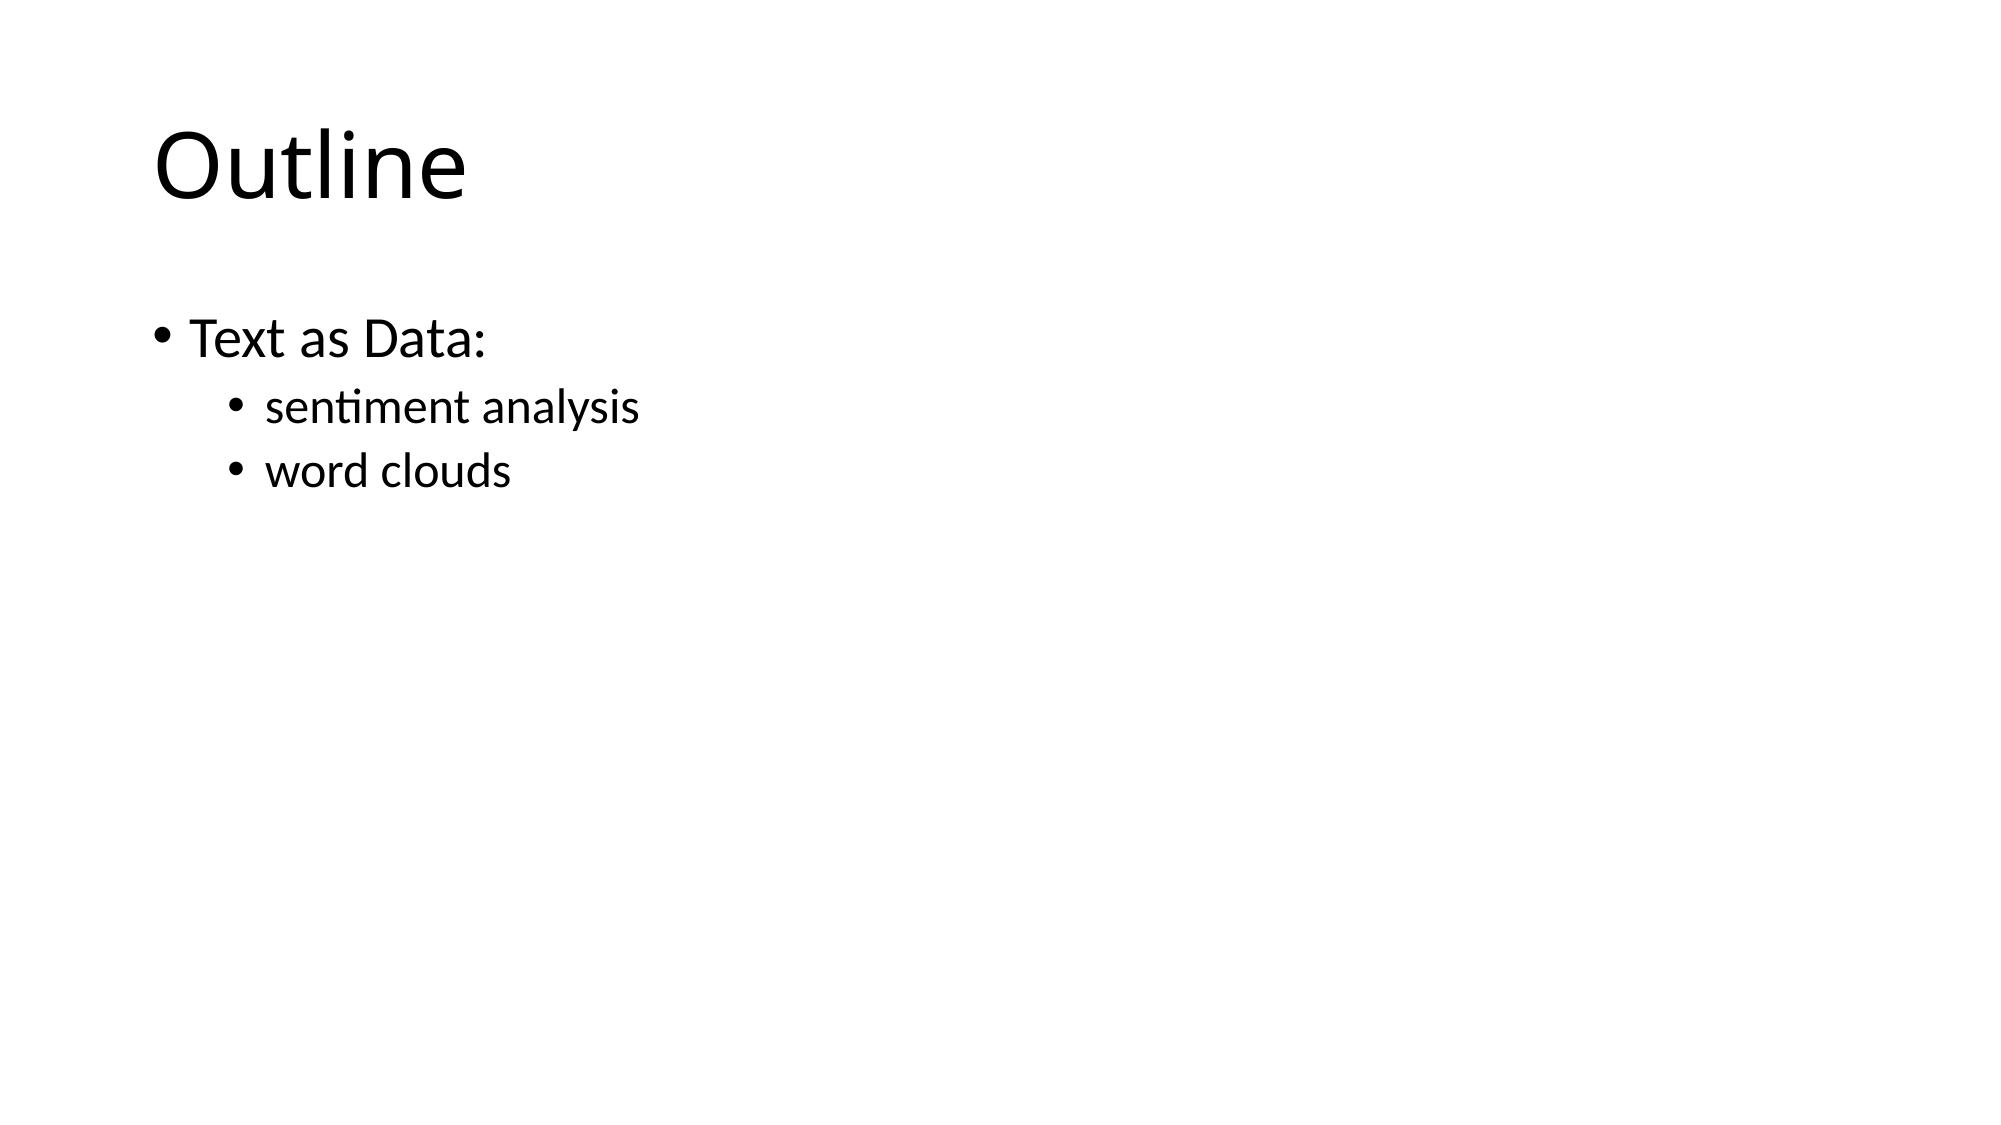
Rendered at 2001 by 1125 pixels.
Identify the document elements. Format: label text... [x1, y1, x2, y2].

list Text as Data: sentiment analysis word clouds [137, 299, 1863, 1014]
title Outline [137, 59, 1863, 278]
